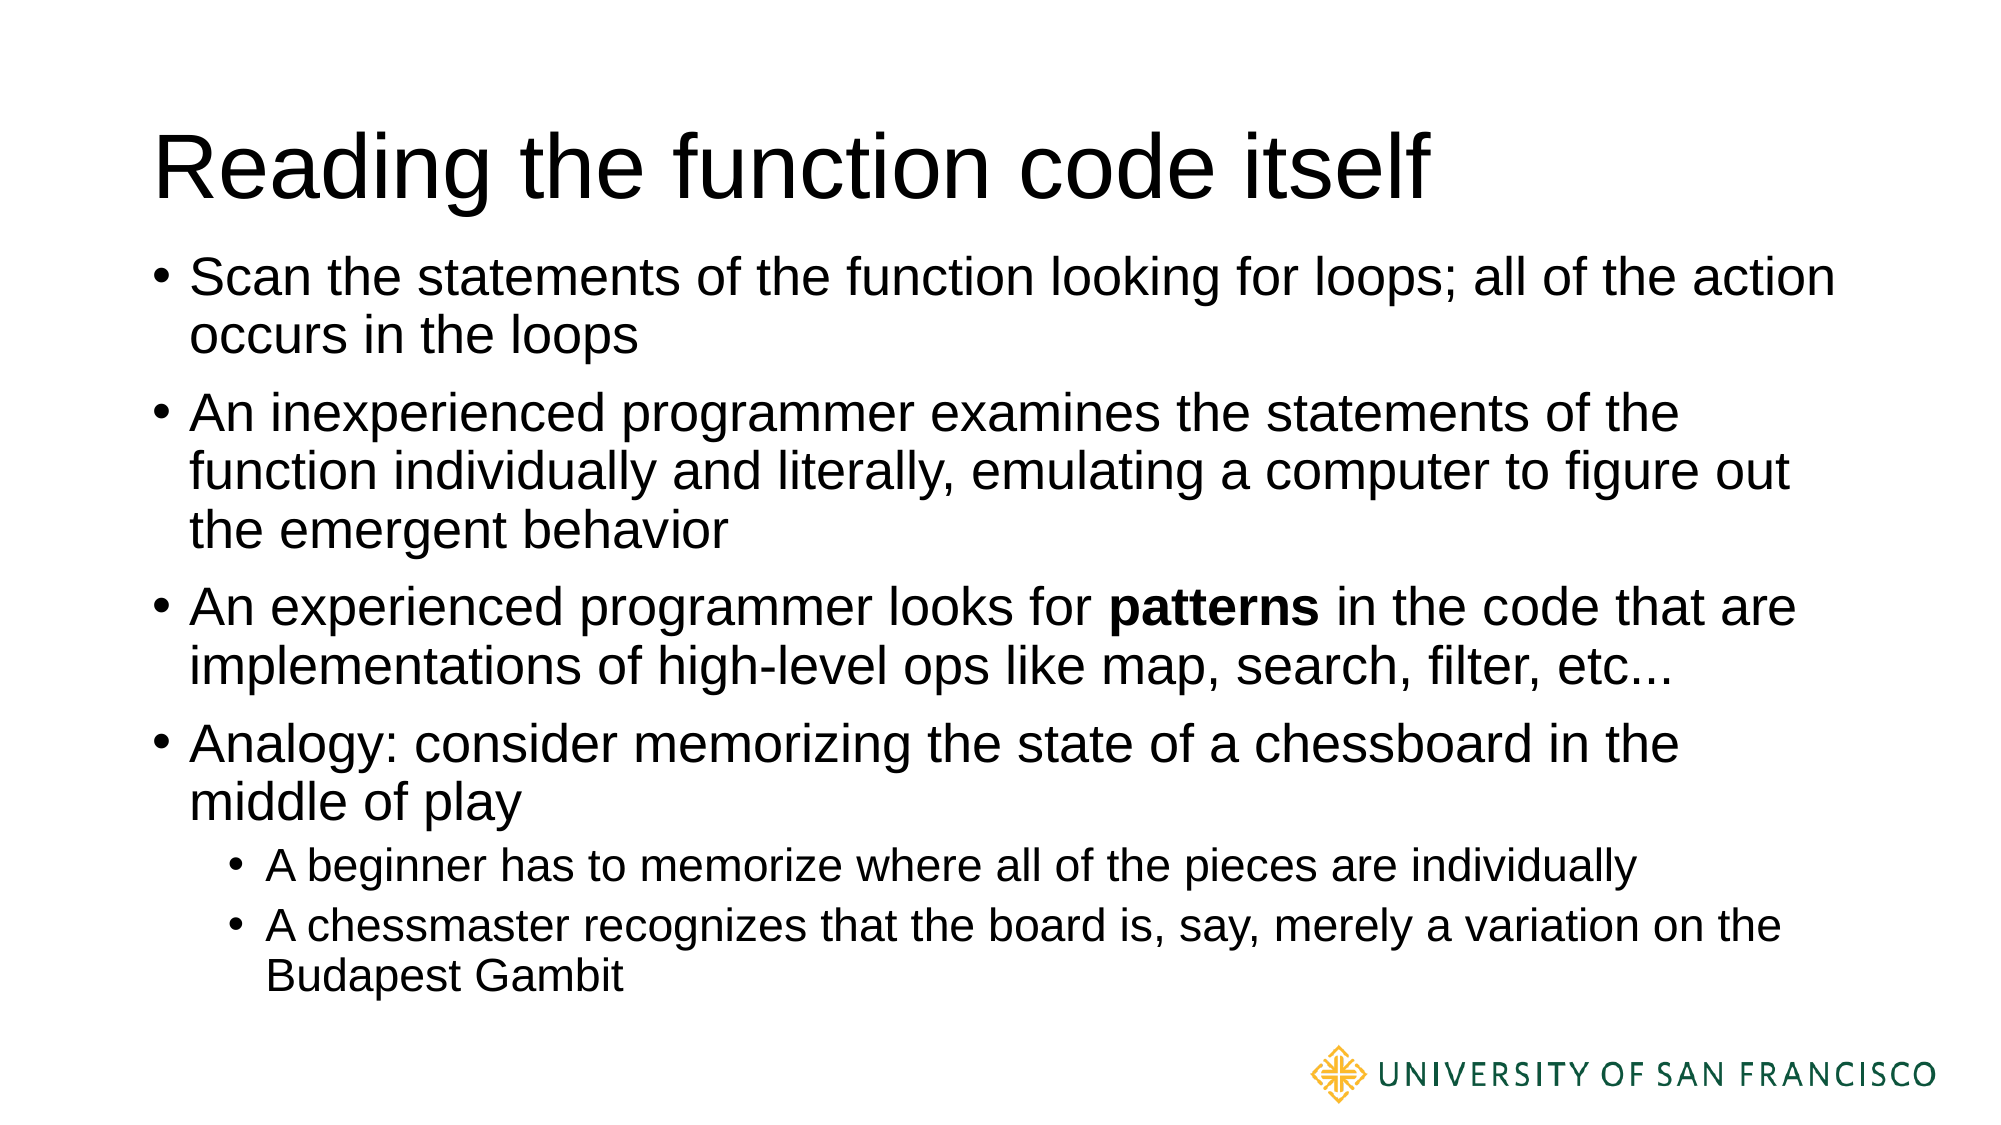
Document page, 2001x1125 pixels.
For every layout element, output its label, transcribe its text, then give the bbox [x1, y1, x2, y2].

title Reading the function code itself [137, 59, 1863, 240]
list Scan the statements of the function looking for loops; all of the action occurs in the loops An inexperienced programmer examines the statements of the function individually and literally, emulating a computer to figure out the emergent behavior An experienced programmer looks for patterns in the code that are implementations of high-level ops like map, search, filter, etc... Analogy: consider memorizing the state of a chessboard in the middle of play A beginner has to memorize where all of the pieces are individually A chessmaster recognizes that the board is, say, merely a variation on the Budapest Gambit [137, 240, 1863, 1014]
